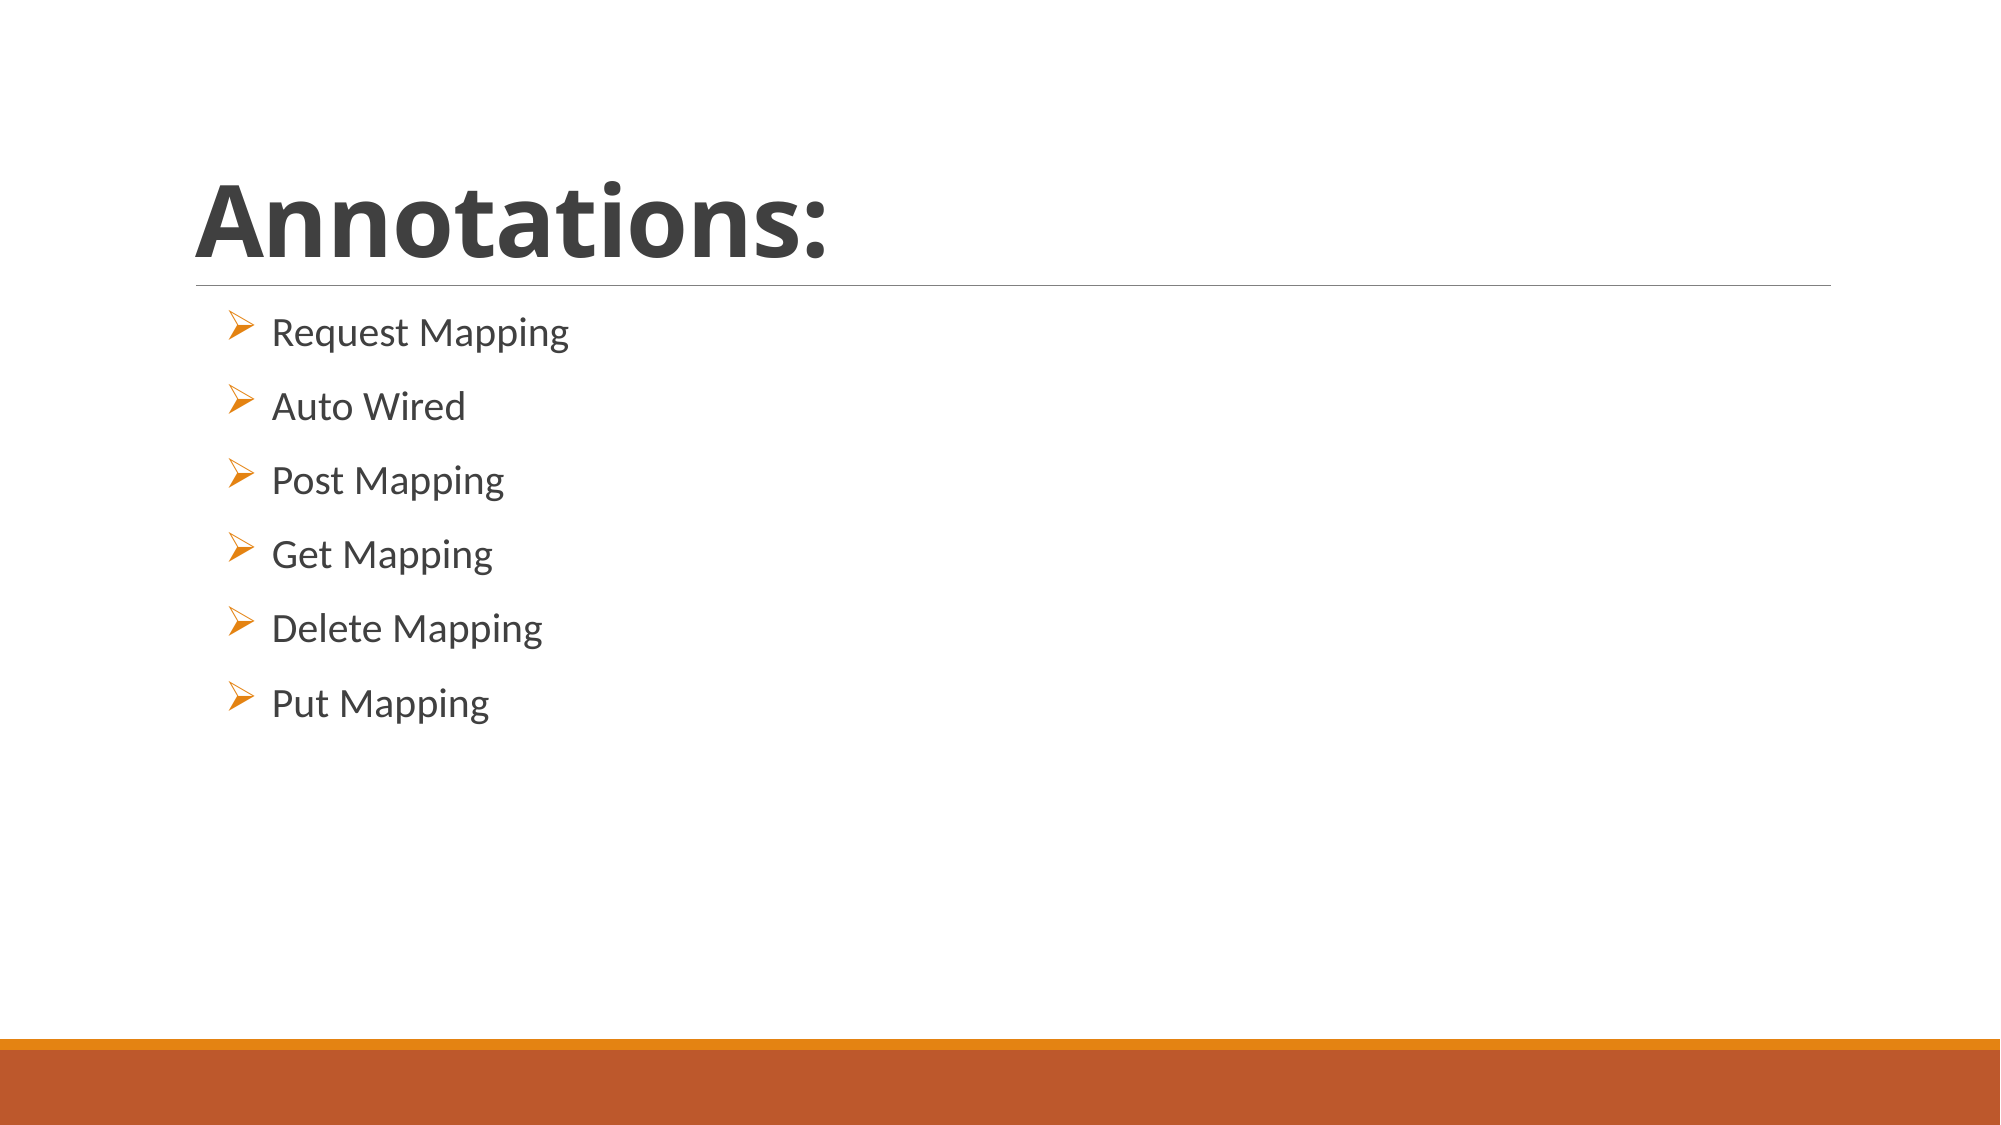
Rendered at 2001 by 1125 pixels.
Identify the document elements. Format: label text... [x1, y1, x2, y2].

title Annotations: [180, 47, 1830, 285]
list Request Mapping Auto Wired Post Mapping Get Mapping Delete Mapping Put Mapping [180, 302, 1830, 963]
